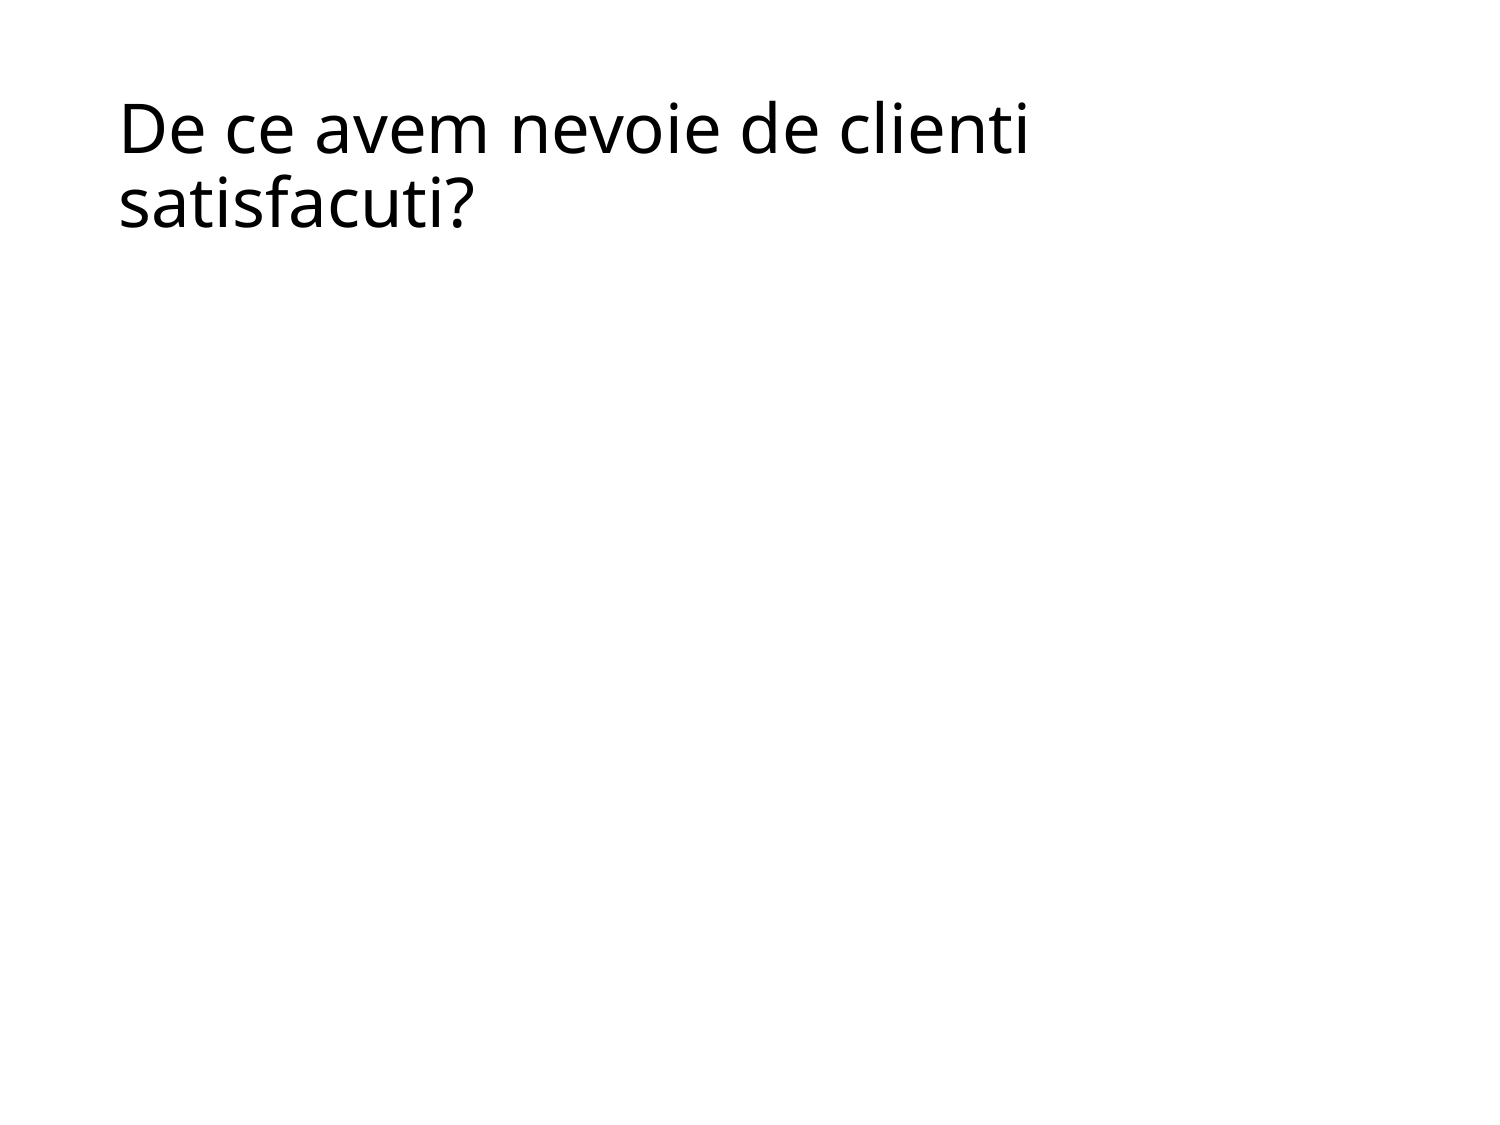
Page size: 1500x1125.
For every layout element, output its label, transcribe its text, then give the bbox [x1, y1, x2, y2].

title De ce avem nevoie de clienti satisfacuti? [103, 59, 1397, 278]
